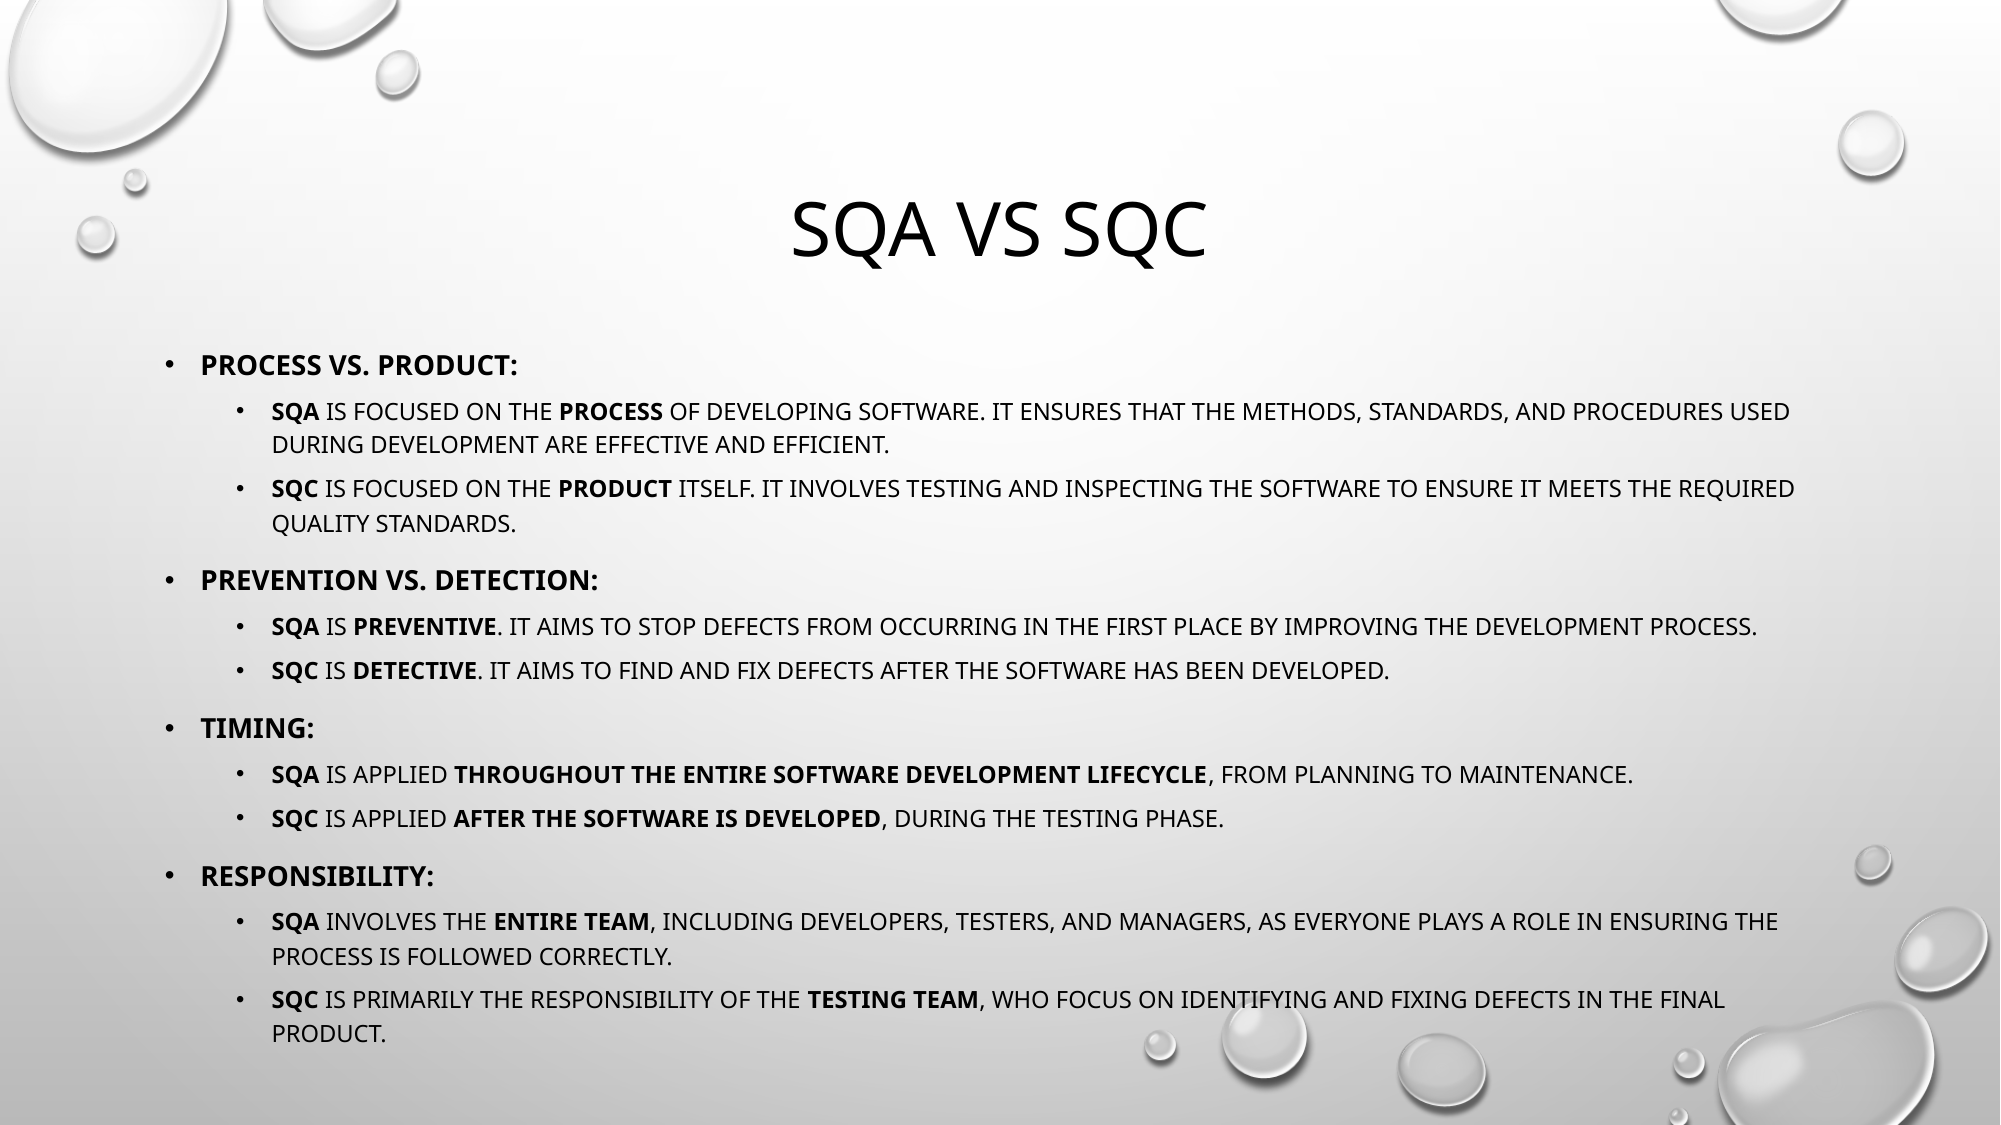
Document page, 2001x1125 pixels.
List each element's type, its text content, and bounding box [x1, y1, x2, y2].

title SQA vs SQC [149, 101, 1851, 364]
picture [0, 0, 2000, 1125]
list Process vs. Product: SQA is focused on the process of developing software. It ensures that the methods, standards, and procedures used during development are effective and efficient. SQC is focused on the product itself. It involves testing and inspecting the software to ensure it meets the required quality standards. Prevention vs. Detection: SQA is preventive. It aims to stop defects from occurring in the first place by improving the development process. SQC is detective. It aims to find and fix defects after the software has been developed. Timing: SQA is applied throughout the entire software development lifecycle, from planning to maintenance. SQC is applied after the software is developed, during the testing phase. Responsibility: SQA involves the entire team, including developers, testers, and managers, as everyone plays a role in ensuring the process is followed correctly. SQC is primarily the responsibility of the testing team, who focus on identifying and fixing defects in the final product. [149, 333, 1850, 1067]
